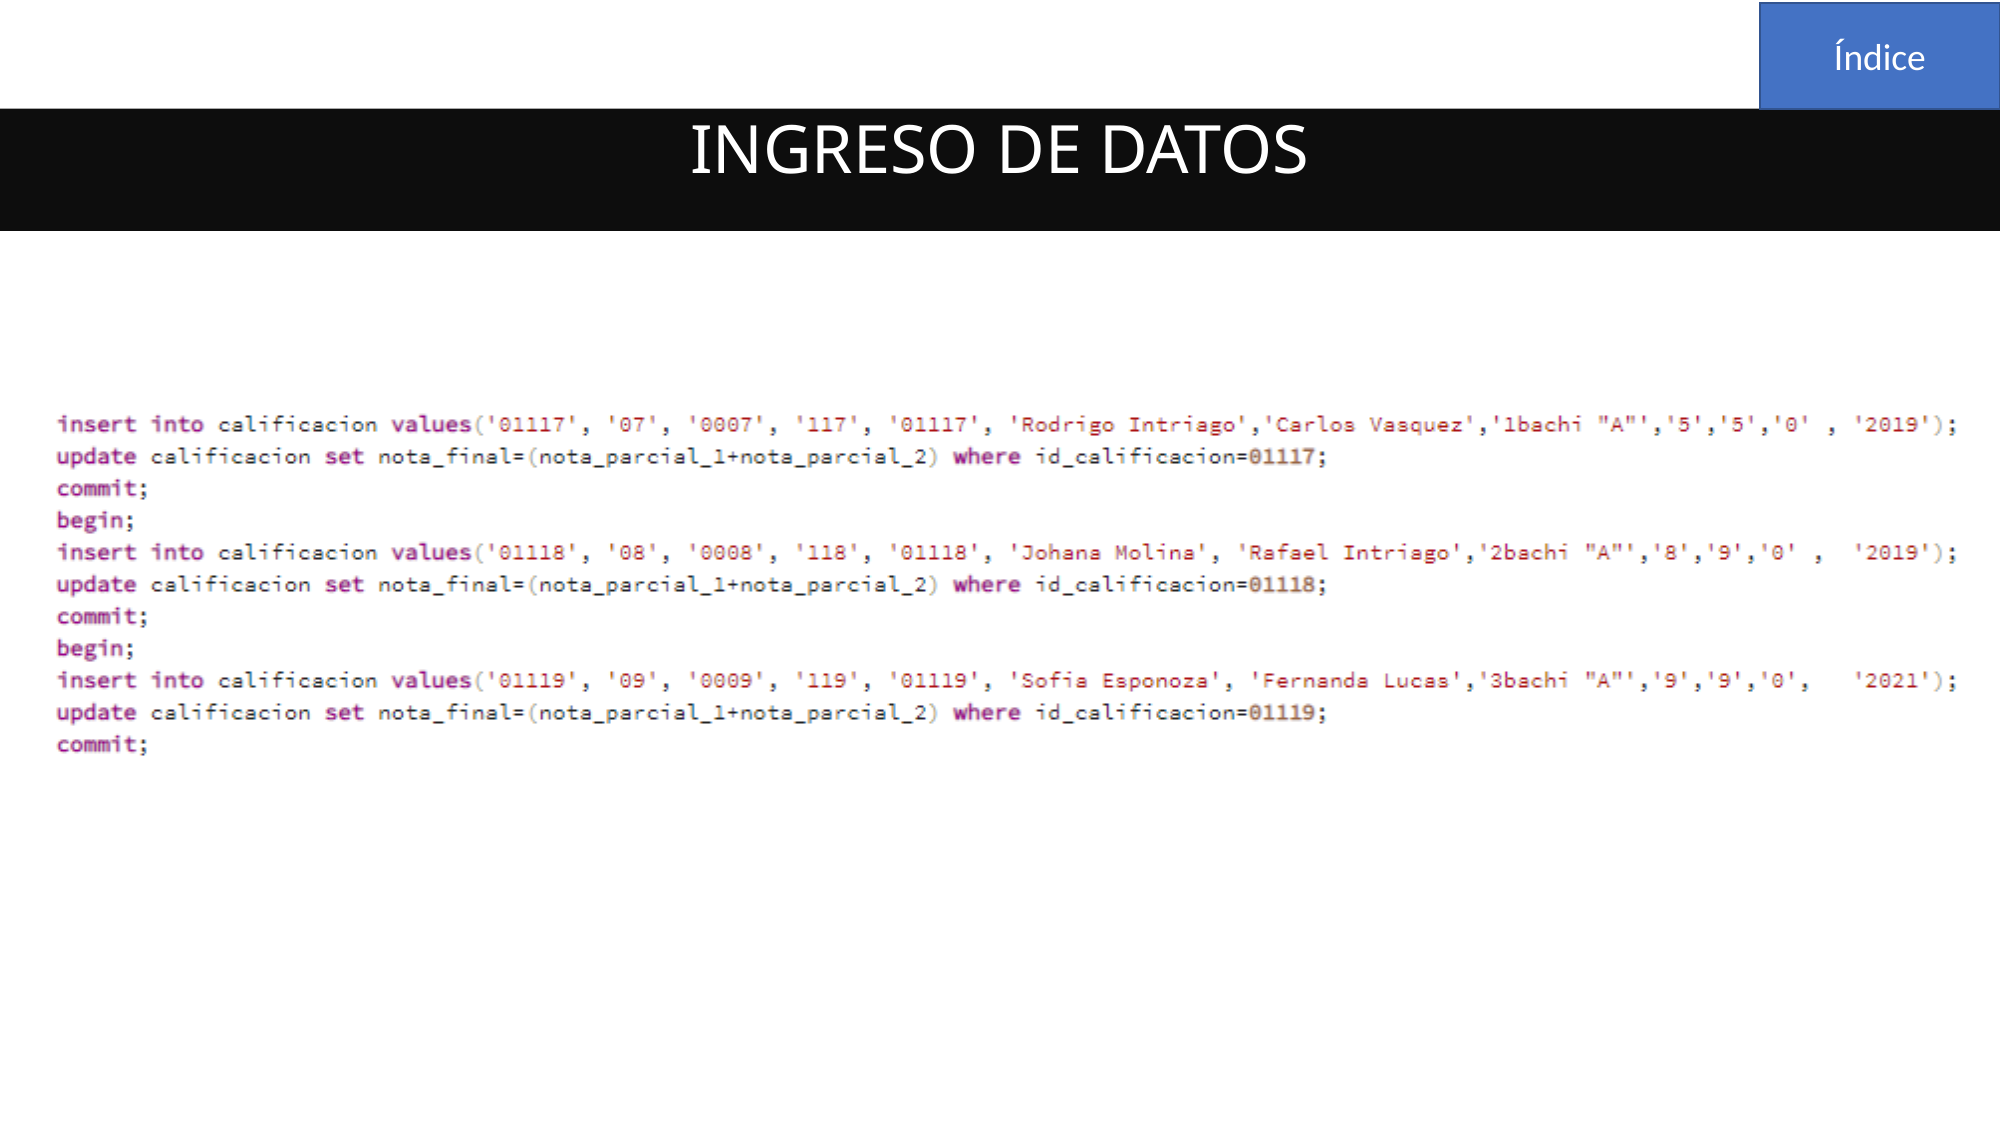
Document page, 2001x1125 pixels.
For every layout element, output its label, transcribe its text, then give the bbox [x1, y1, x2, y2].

text_box INGRESO DE DATOS [0, 108, 2000, 231]
text_box Índice [1759, 2, 2000, 110]
picture [55, 406, 2000, 792]
